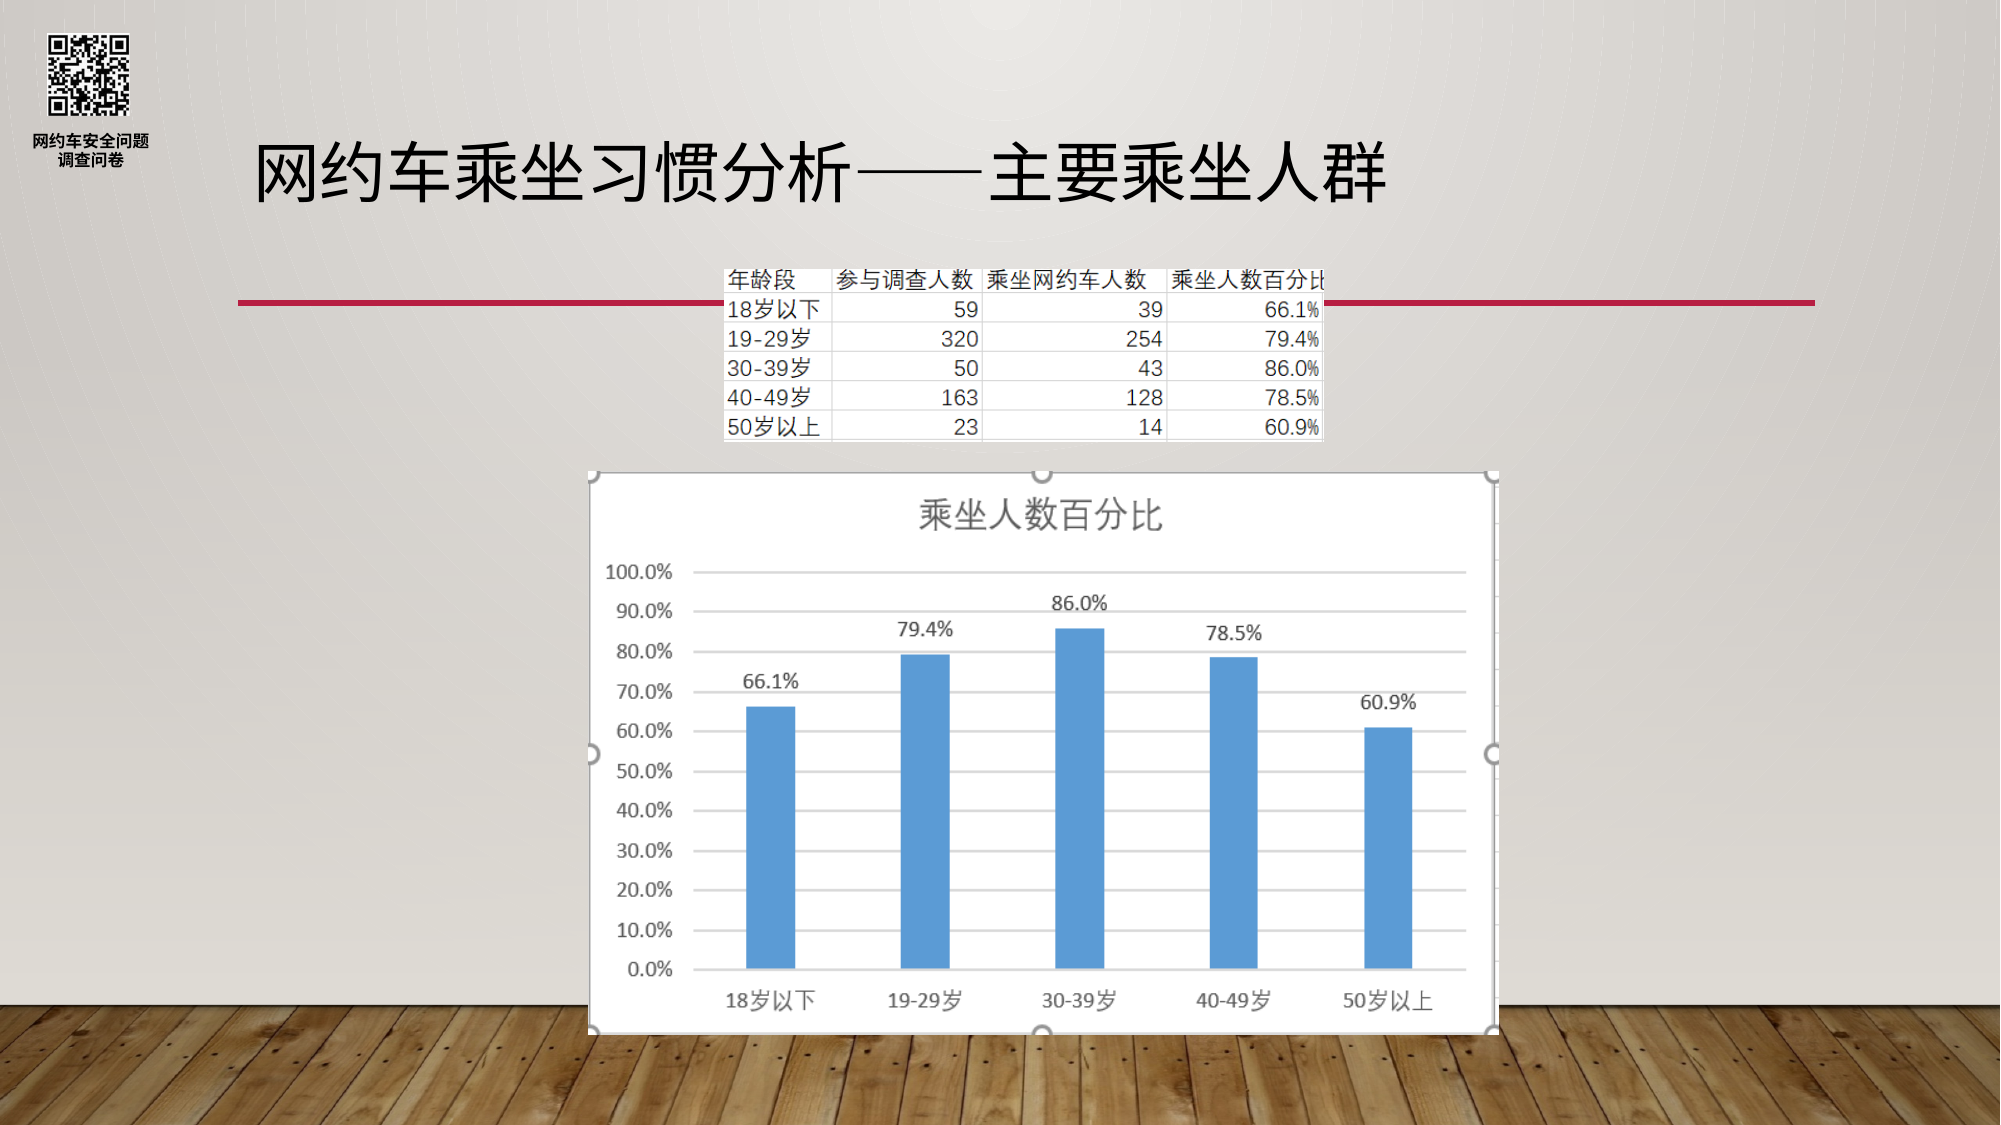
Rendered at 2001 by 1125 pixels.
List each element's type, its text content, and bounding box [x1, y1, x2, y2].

picture [47, 33, 130, 116]
picture [723, 268, 1324, 442]
picture [0, 471, 2000, 1125]
title 网约车乘坐习惯分析——主要乘坐人群 [238, 131, 1814, 305]
